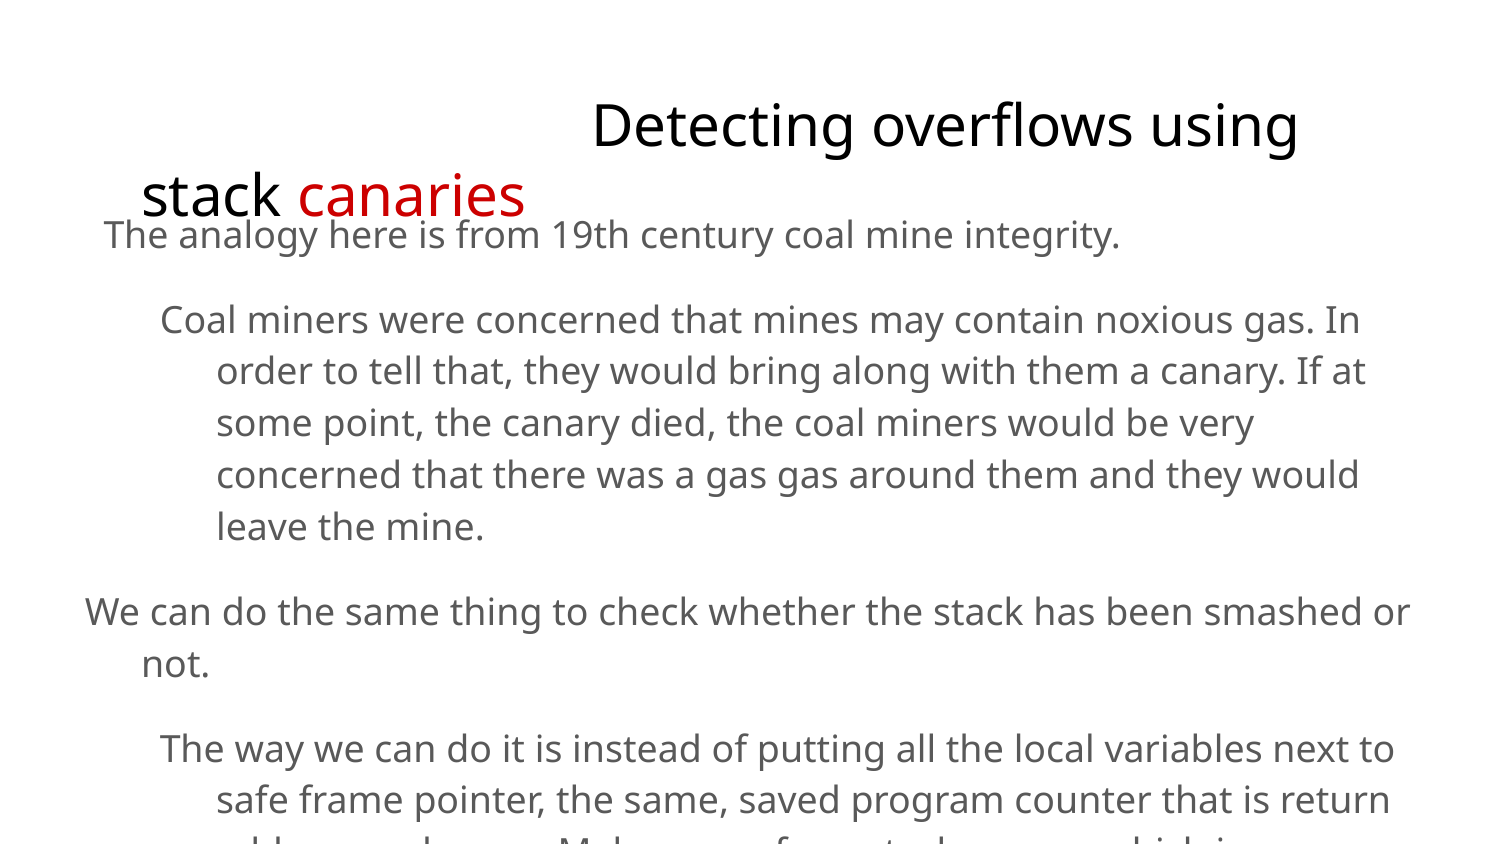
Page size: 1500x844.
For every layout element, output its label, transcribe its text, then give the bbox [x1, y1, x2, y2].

title Detecting overflows using stack canaries [51, 72, 1449, 167]
list The analogy here is from 19th century coal mine integrity. Coal miners were concerned that mines may contain noxious gas. In order to tell that, they would bring along with them a canary. If at some point, the canary died, the coal miners would be very concerned that there was a gas gas around them and they would leave the mine. We can do the same thing to check whether the stack has been smashed or not. The way we can do it is instead of putting all the local variables next to safe frame pointer, the same, saved program counter that is return address and so on. Make space for a stack canary, which is some number we store there. Then if attacker overruns a buffer, he will also overrun the canary.hence, we can terminate the attack based on the condition of canary. Now the question is, what value should the canary have? [51, 189, 1449, 750]
